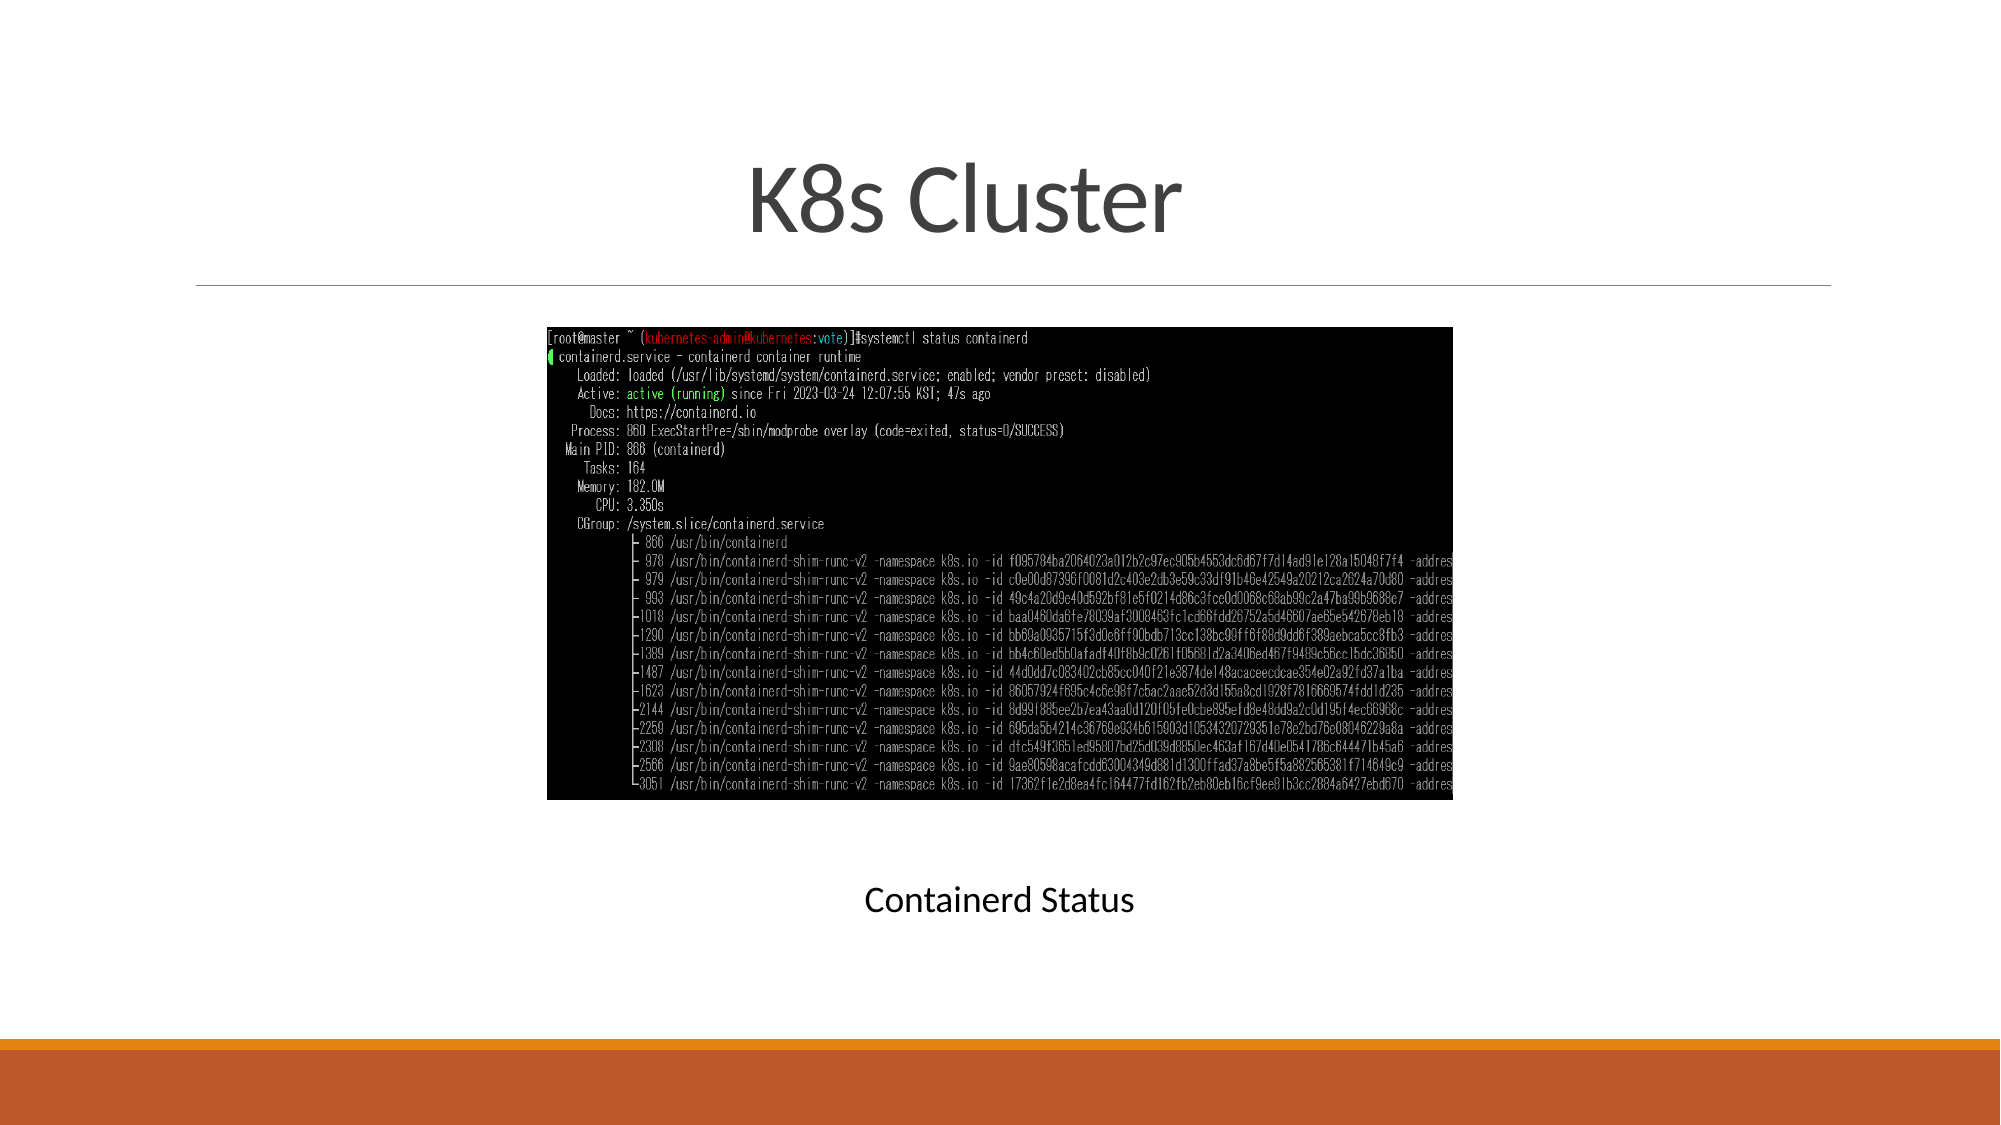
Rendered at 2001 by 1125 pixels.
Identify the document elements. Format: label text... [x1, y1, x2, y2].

text_box Containerd Status [849, 867, 1150, 928]
title K8s Cluster [732, 122, 1270, 261]
picture [546, 327, 1454, 801]
